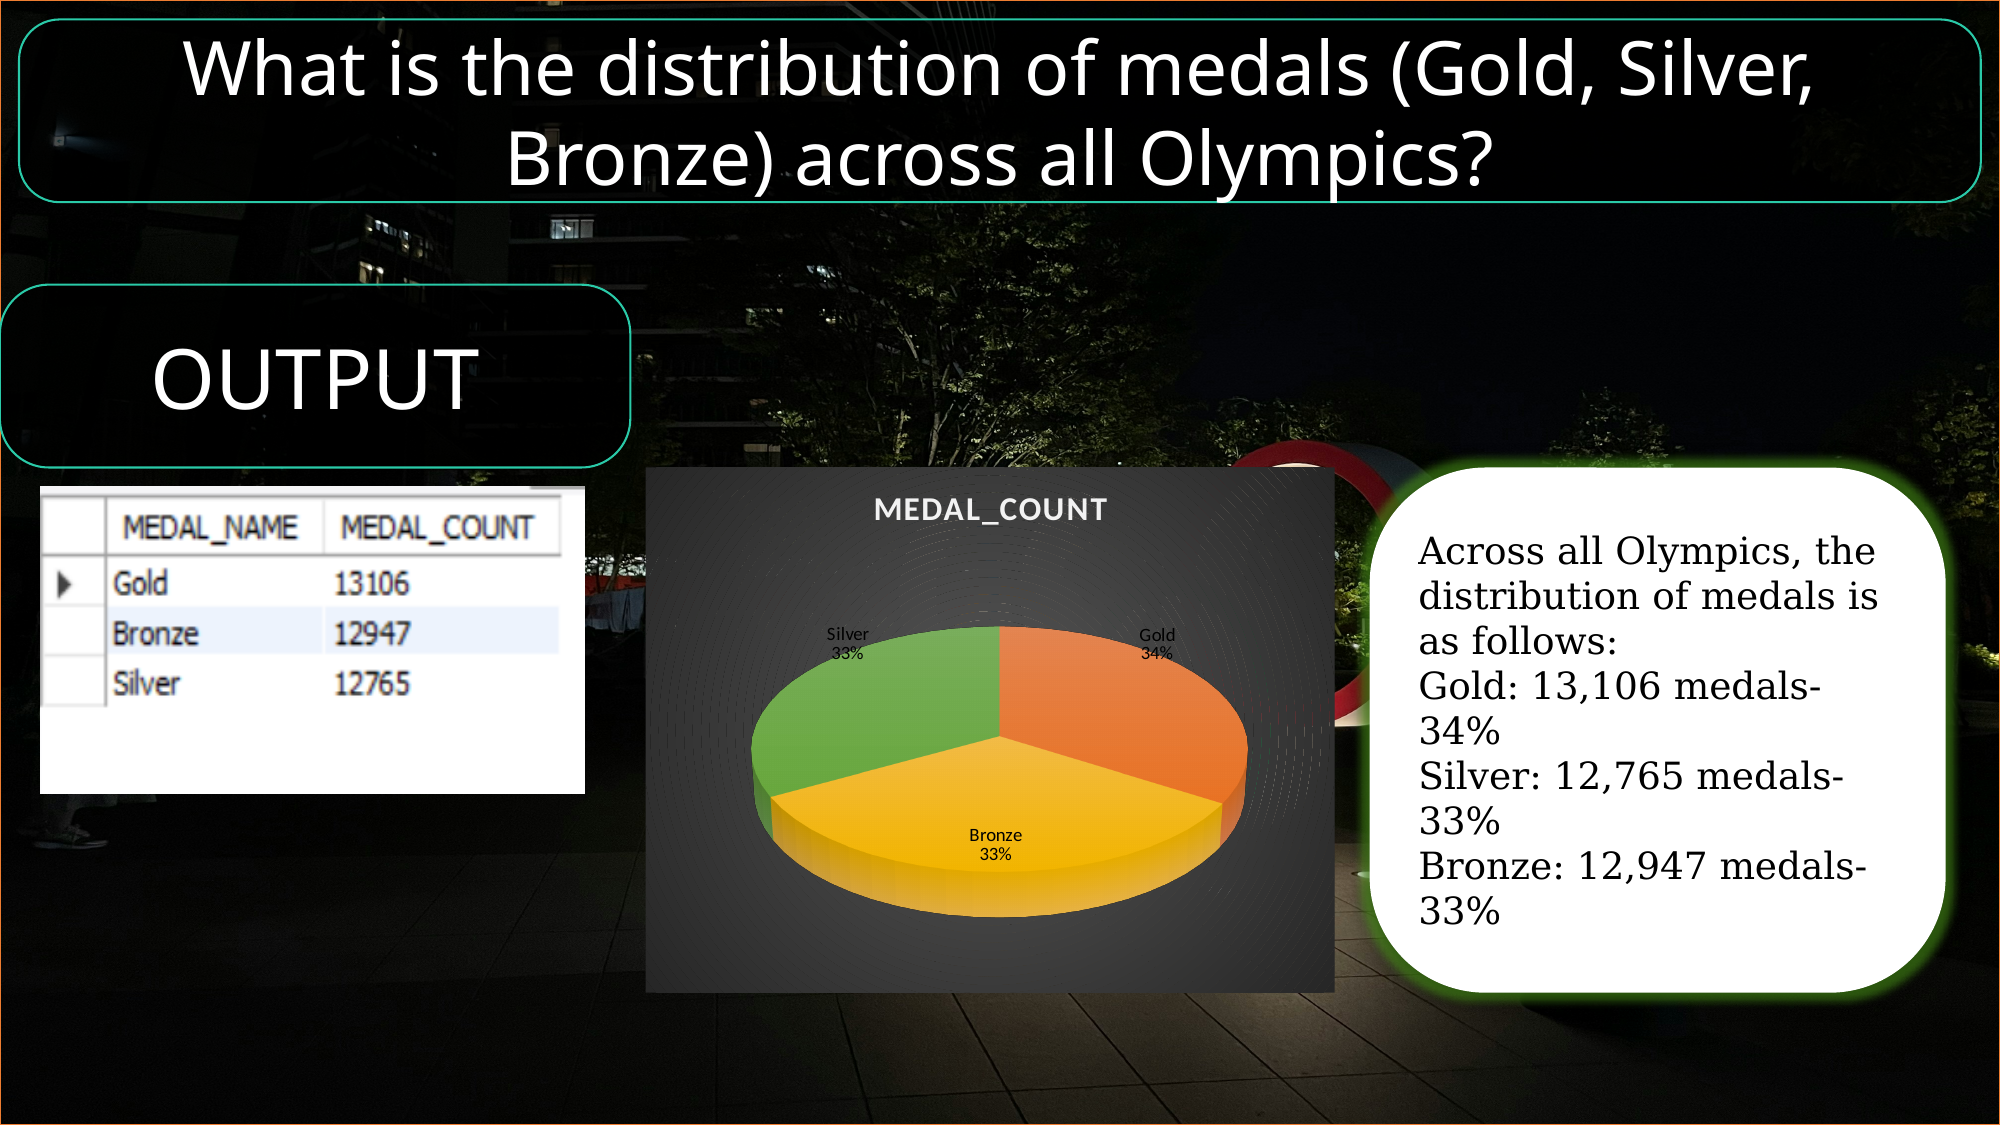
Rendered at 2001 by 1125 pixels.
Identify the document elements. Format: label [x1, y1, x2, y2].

chart [645, 467, 1335, 993]
picture [0, 0, 2000, 1125]
